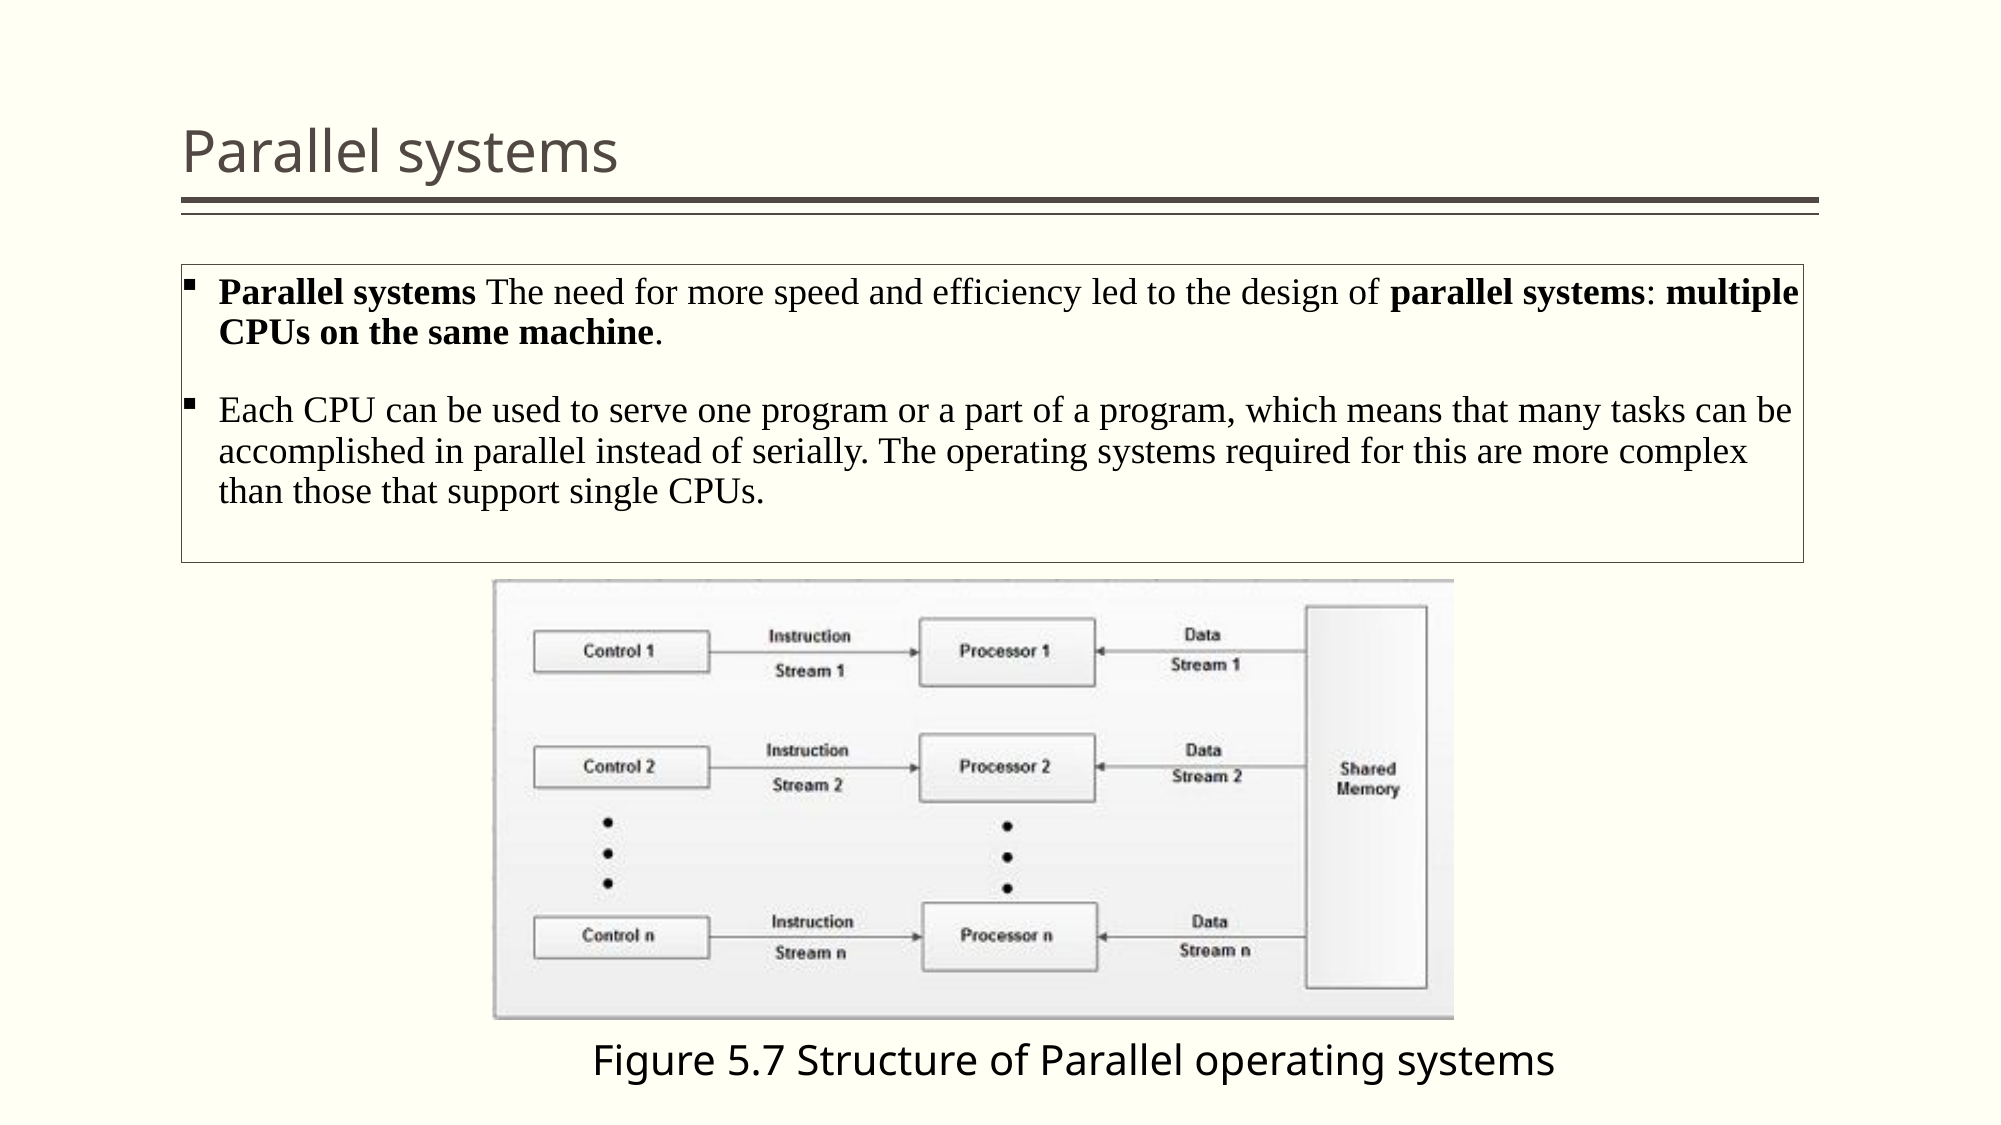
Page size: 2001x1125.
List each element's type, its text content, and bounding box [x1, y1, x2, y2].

text_box Parallel systems The need for more speed and efficiency led to the design of parallel systems: multiple CPUs on the same machine. Each CPU can be used to serve one program or a part of a program, which means that many tasks can be accomplished in parallel instead of serially. The operating systems required for this are more complex than those that support single CPUs. [181, 264, 1804, 563]
text_box Figure 5.7 Structure of Parallel operating systems [577, 1026, 1771, 1092]
title Parallel systems [181, 12, 1819, 193]
picture [491, 579, 1454, 1020]
